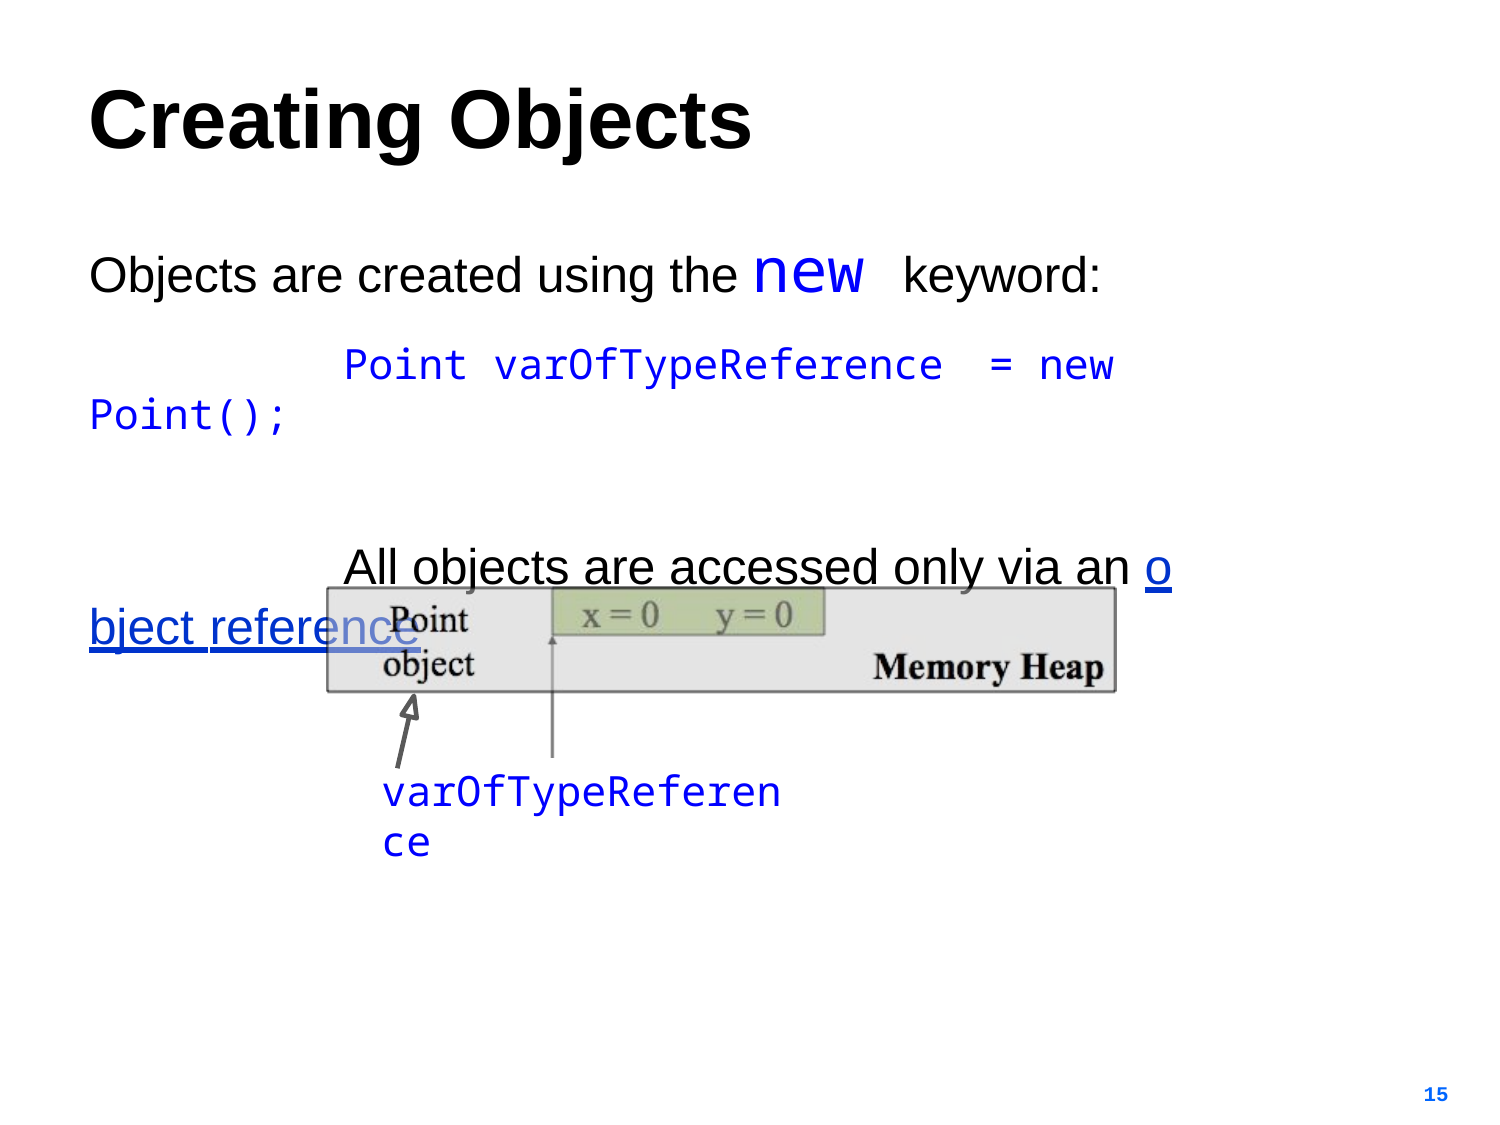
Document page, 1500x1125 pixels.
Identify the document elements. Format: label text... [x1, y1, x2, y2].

text_box [401, 695, 417, 719]
text_box [326, 585, 1117, 758]
slide_number 15 [1419, 1083, 1453, 1125]
text_box Objects are created using the new keyword: Point varOfTypeReference = new Point(); All objects are accessed only via an o bject reference [86, 230, 1262, 655]
text_box varOfTypeReference [379, 764, 796, 865]
title Creating Objects [11, 65, 1488, 254]
